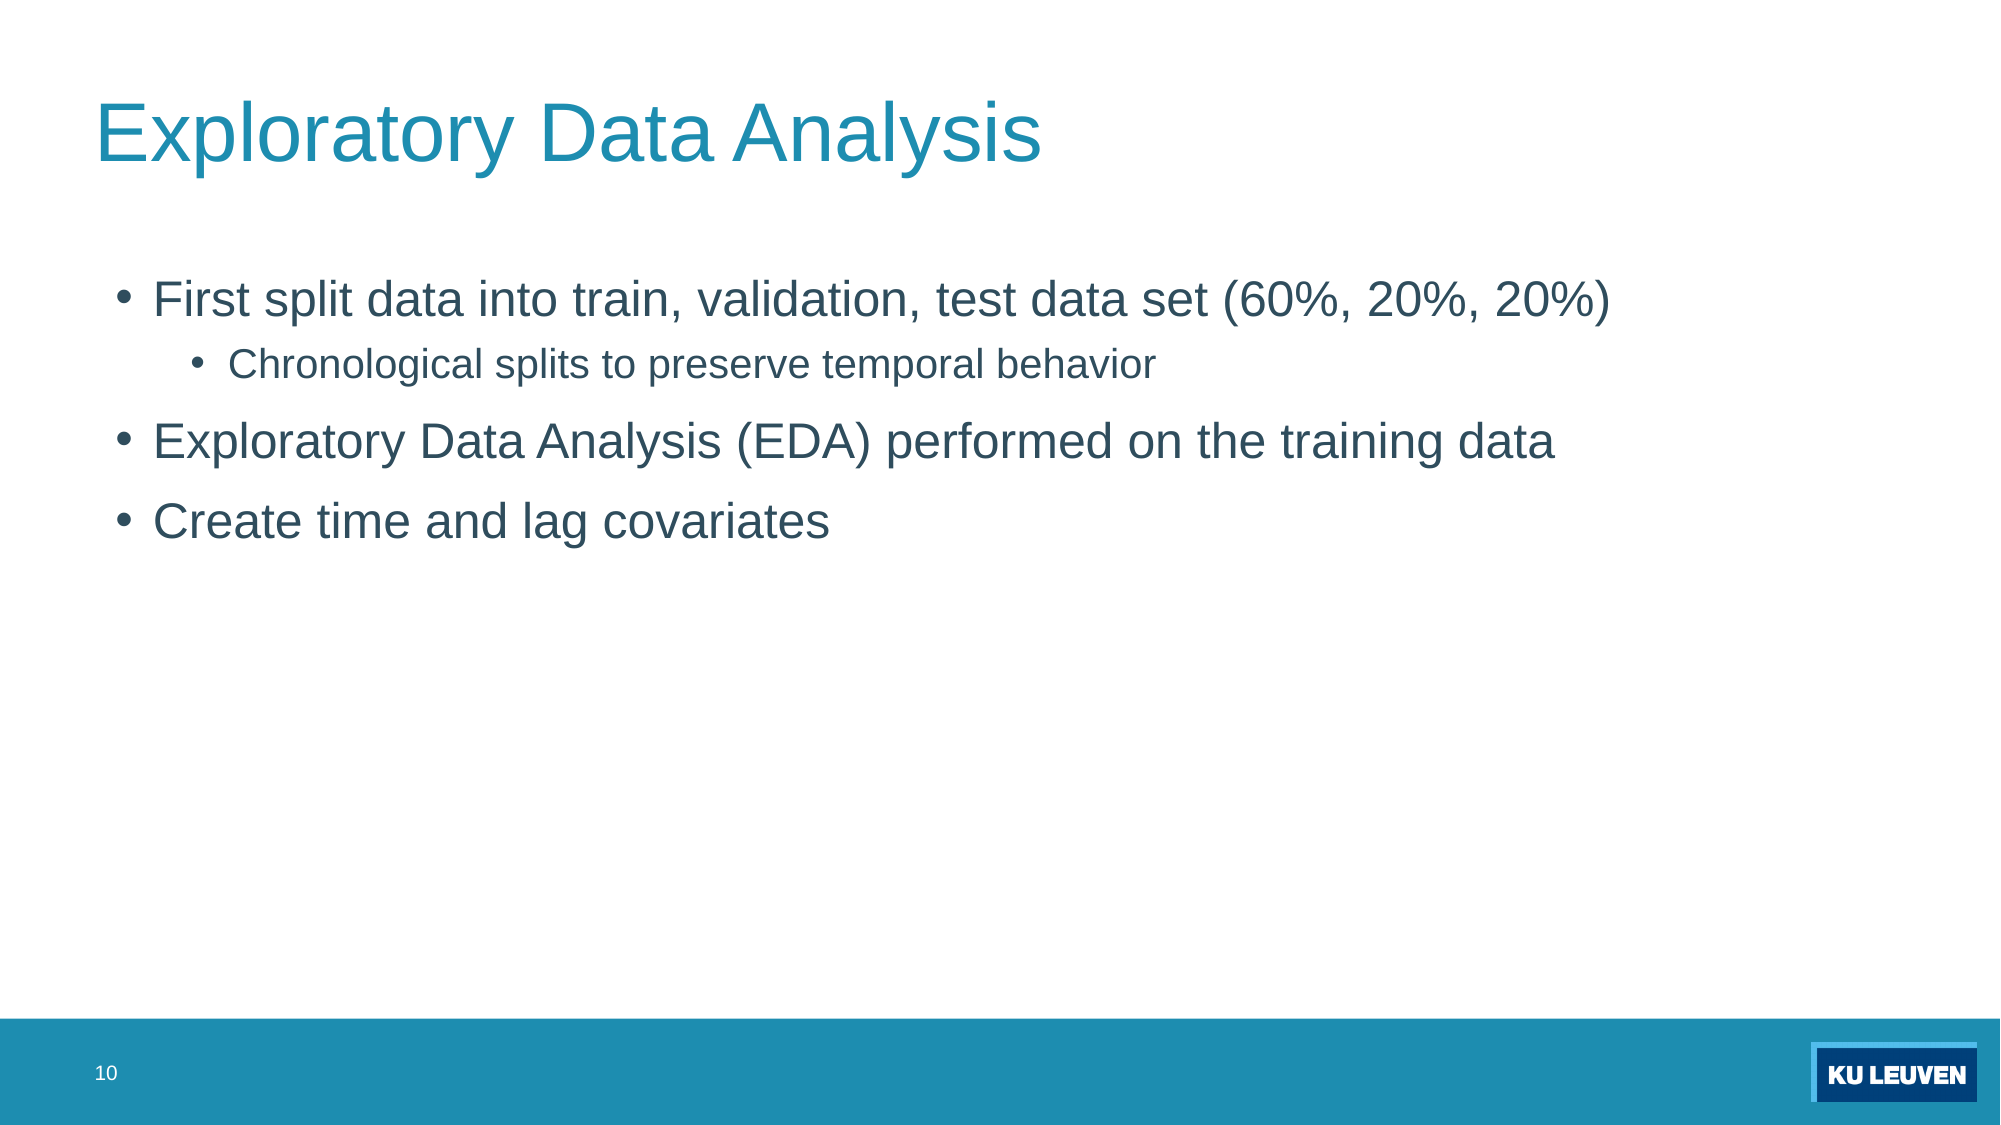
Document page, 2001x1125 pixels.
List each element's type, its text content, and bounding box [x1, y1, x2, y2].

list First split data into train, validation, test data set (60%, 20%, 20%) Chronological splits to preserve temporal behavior Exploratory Data Analysis (EDA) performed on the training data Create time and lag covariates [100, 259, 1723, 889]
title Exploratory Data Analysis [94, 33, 1906, 223]
slide_number 10 [94, 1018, 201, 1125]
footer [989, 1018, 1809, 1125]
picture [1811, 1042, 1977, 1102]
